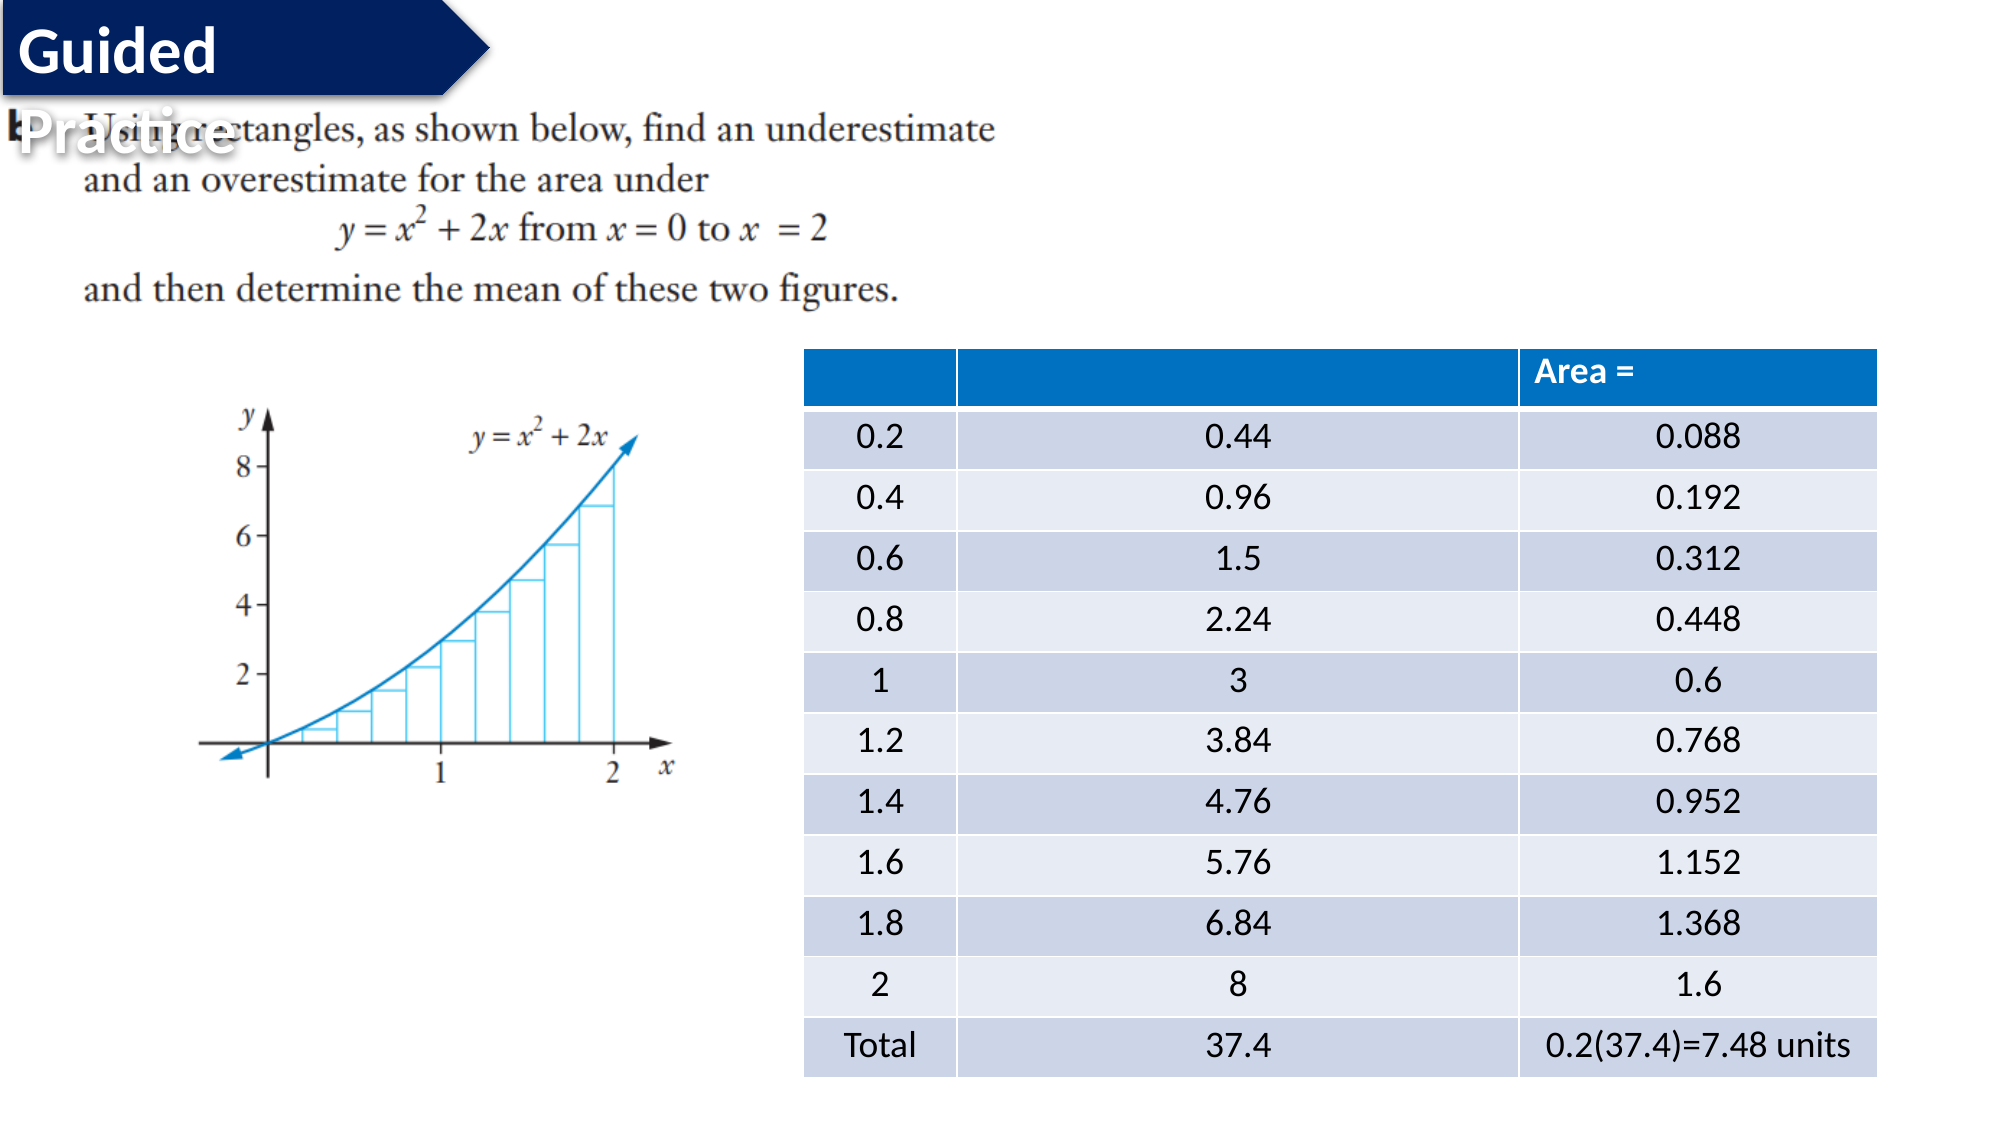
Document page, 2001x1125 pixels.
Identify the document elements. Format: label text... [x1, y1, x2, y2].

text_box Guided Practice [3, 0, 490, 78]
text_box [0, 78, 1613, 807]
